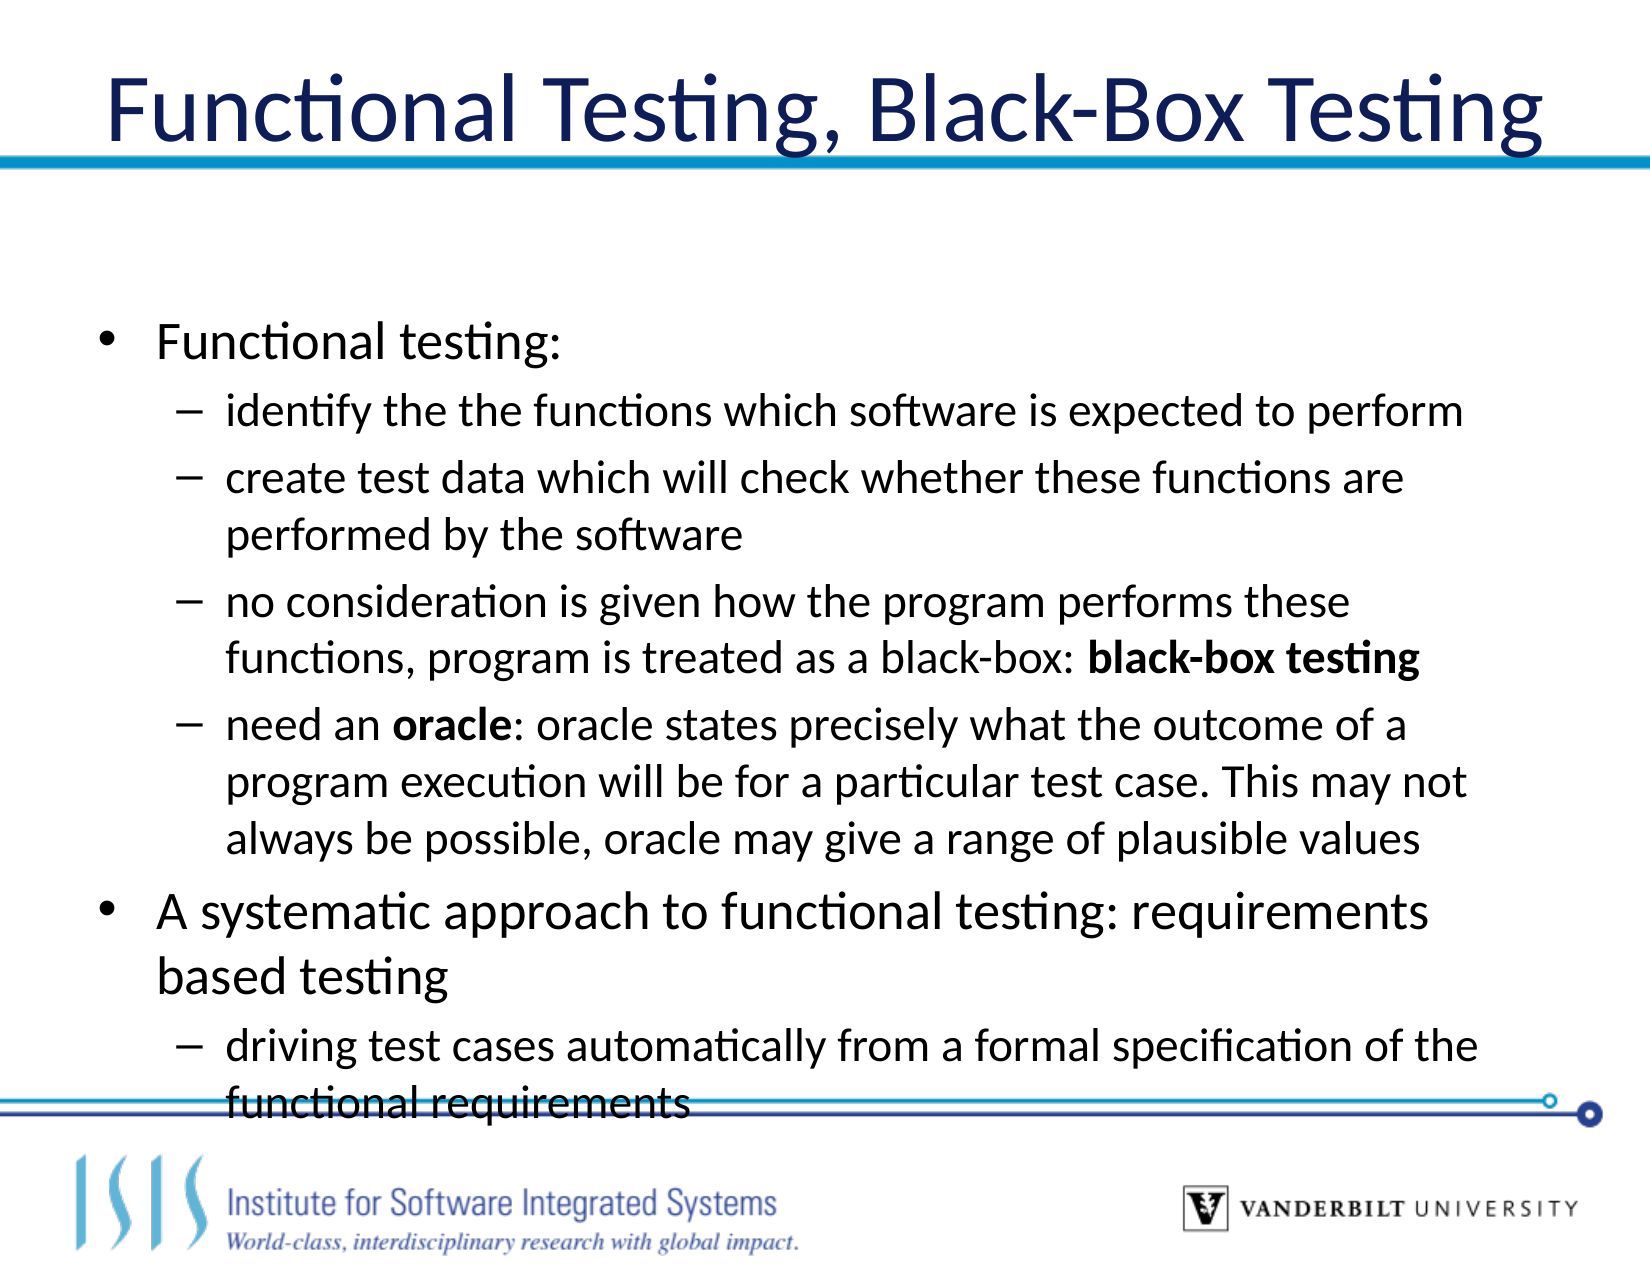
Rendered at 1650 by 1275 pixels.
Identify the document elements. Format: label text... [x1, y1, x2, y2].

title Functional Testing, Black-Box Testing [82, 29, 1568, 176]
list Functional testing: identify the the functions which software is expected to perform create test data which will check whether these functions are performed by the software no consideration is given how the program performs these functions, program is treated as a black-box: black-box testing need an oracle: oracle states precisely what the outcome of a program execution will be for a particular test case. This may not always be possible, oracle may give a range of plausible values A systematic approach to functional testing: requirements based testing driving test cases automatically from a formal specification of the functional requirements [82, 297, 1568, 1139]
